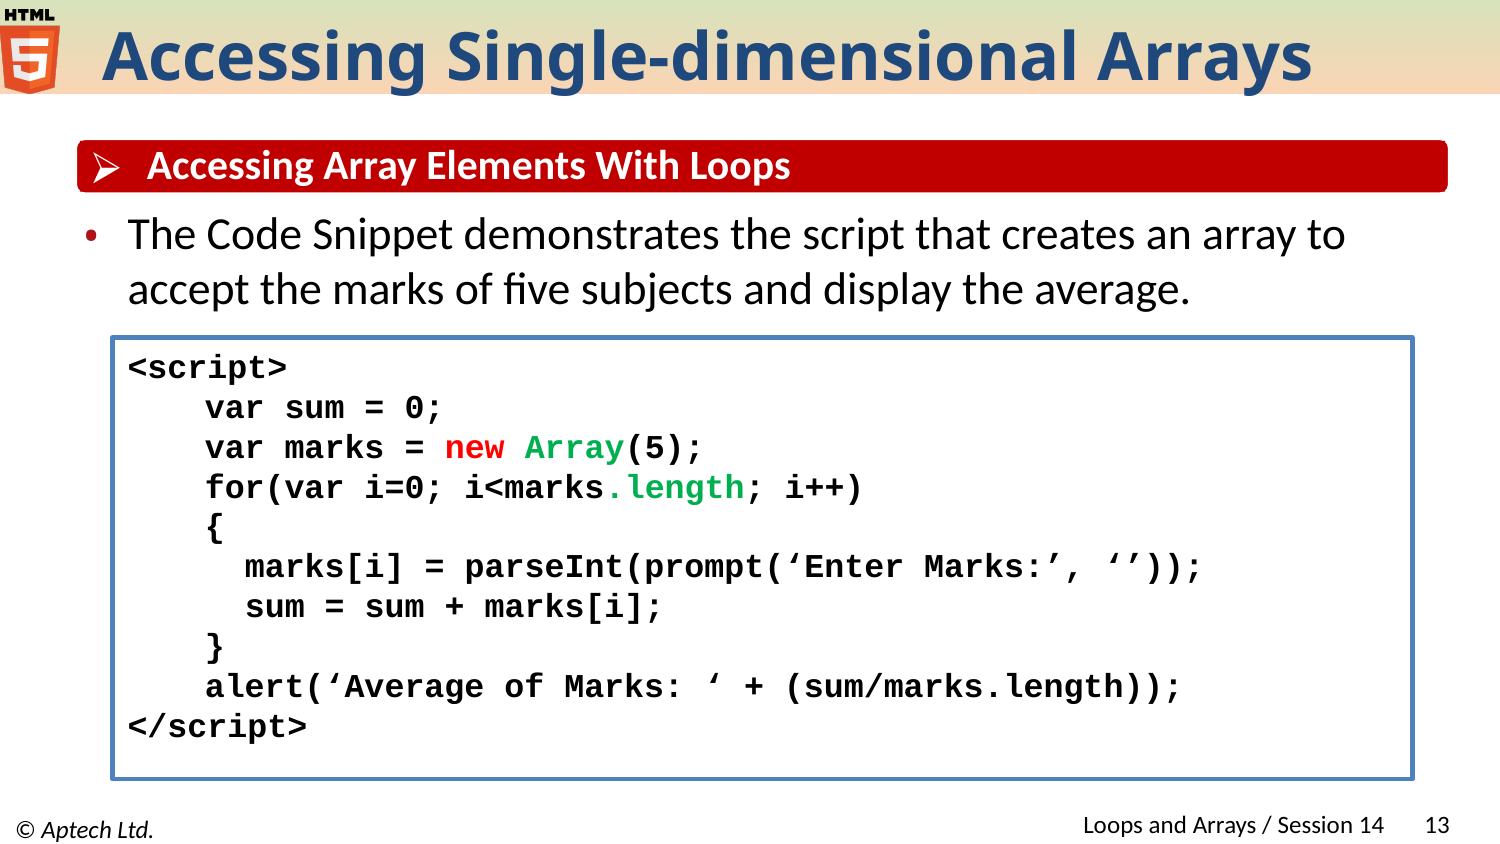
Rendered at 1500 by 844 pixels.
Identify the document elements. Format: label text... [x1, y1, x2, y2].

text_box The Code Snippet demonstrates the script that creates an array to accept the marks of five subjects and display the average. [37, 188, 1438, 330]
picture [0, 9, 72, 94]
footer Loops and Arrays / Session 14 [412, 813, 1400, 835]
title Accessing Single-dimensional Arrays [87, 28, 1400, 79]
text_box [74, 137, 1451, 195]
text_box <script> var sum = 0; var marks = new Array(5); for(var i=0; i<marks.length; i++) { marks[i] = parseInt(prompt(‘Enter Marks:’, ‘’)); sum = sum + marks[i]; } alert(‘Average of Marks: ‘ + (sum/marks.length)); </script> [112, 337, 1413, 780]
slide_number ‹#› [1400, 813, 1465, 835]
